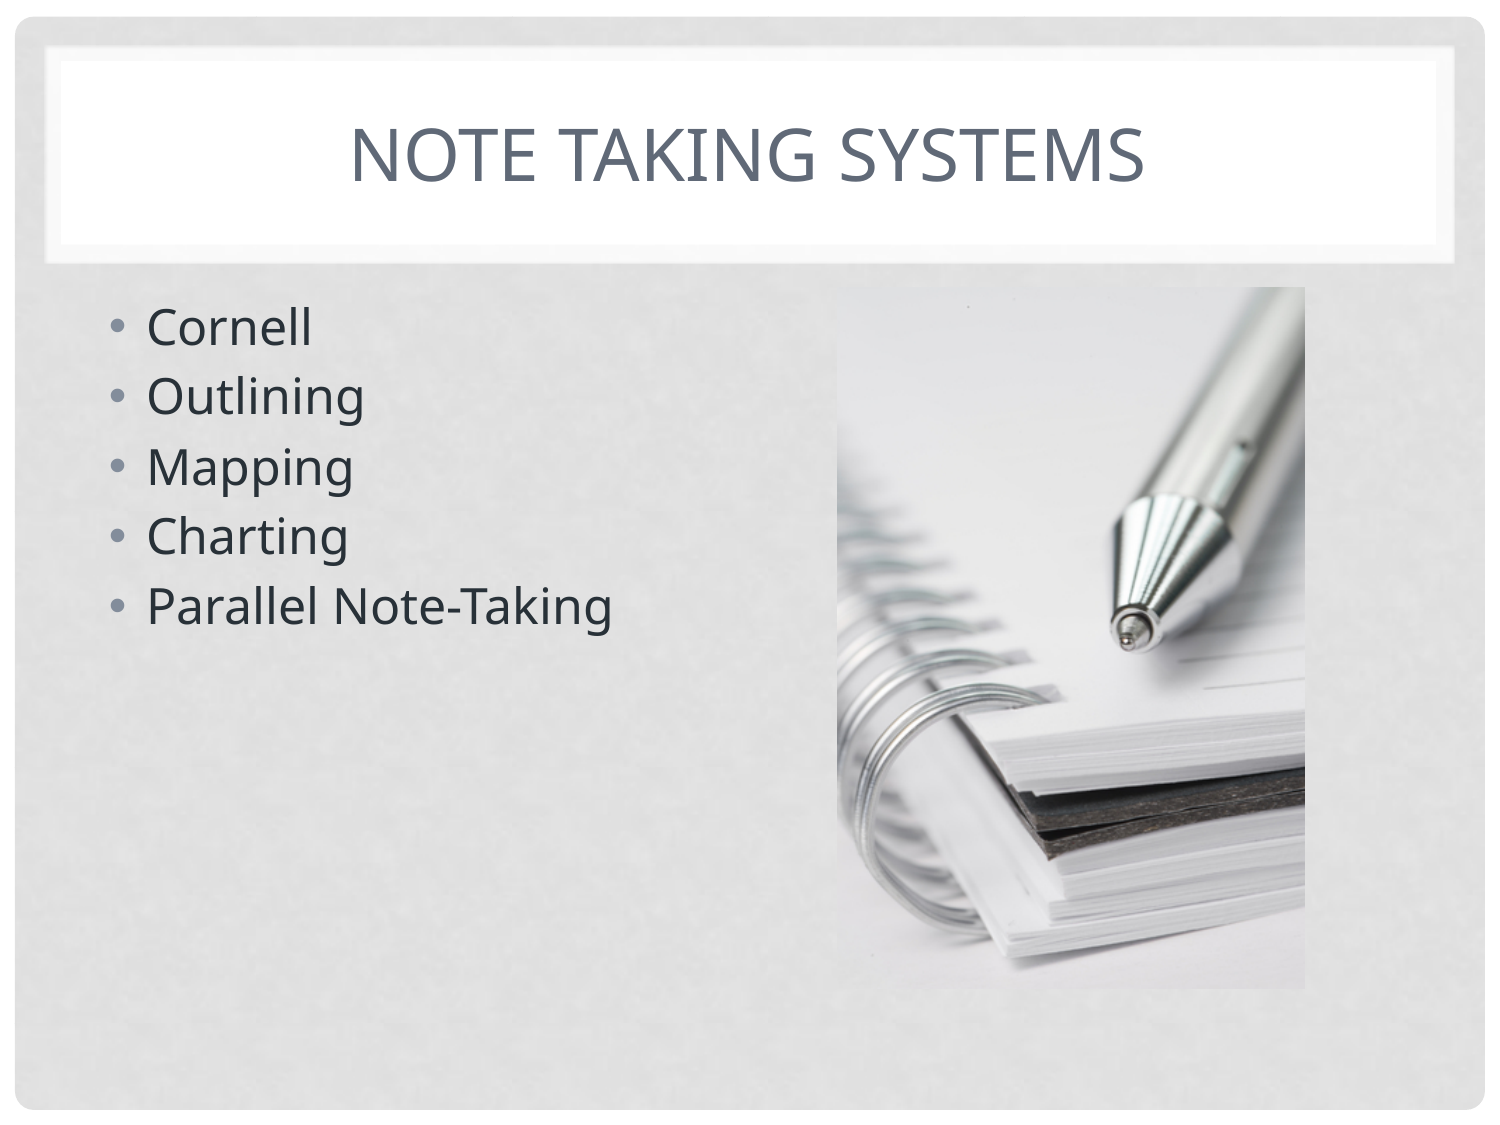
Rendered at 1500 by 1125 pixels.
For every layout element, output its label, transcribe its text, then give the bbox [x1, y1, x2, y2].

picture [837, 287, 1305, 990]
title Note taking Systems [69, 66, 1425, 238]
list Cornell Outlining Mapping Charting Parallel Note-Taking [75, 287, 1425, 1005]
